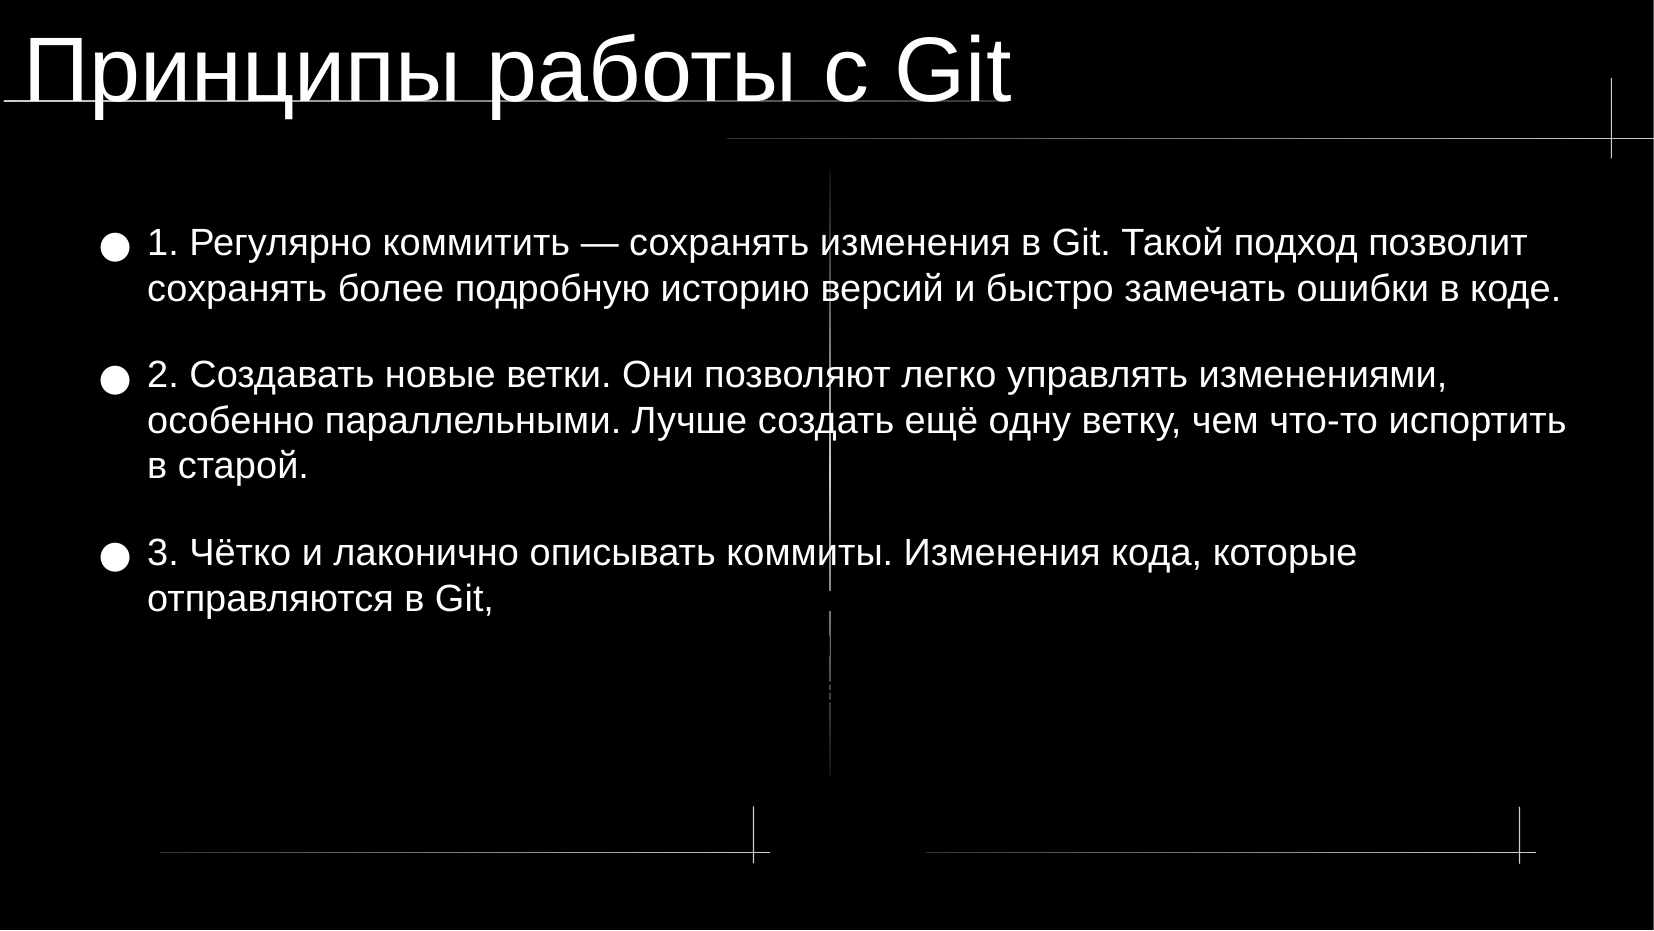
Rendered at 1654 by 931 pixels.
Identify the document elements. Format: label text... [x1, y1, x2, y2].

text_box Принципы работы с Git [23, 11, 1589, 118]
text_box 1. Регулярно коммитить ― сохранять изменения в Git. Такой подход позволит сохранять более подробную историю версий и быстро замечать ошибки в коде. 2. Создавать новые ветки. Они позволяют легко управлять изменениями, особенно параллельными. Лучше создать ещё одну ветку, чем что-то испортить в старой. 3. Чётко и лаконично описывать коммиты. Изменения кода, которые отправляются в Git, обязательно должны содержать пояснения и комментарии по добавленным правкам, доработкам и изменениям. Это значительно облегчает совместную работу и помогает быстрее разбираться в своем старом коде. [82, 217, 1575, 757]
